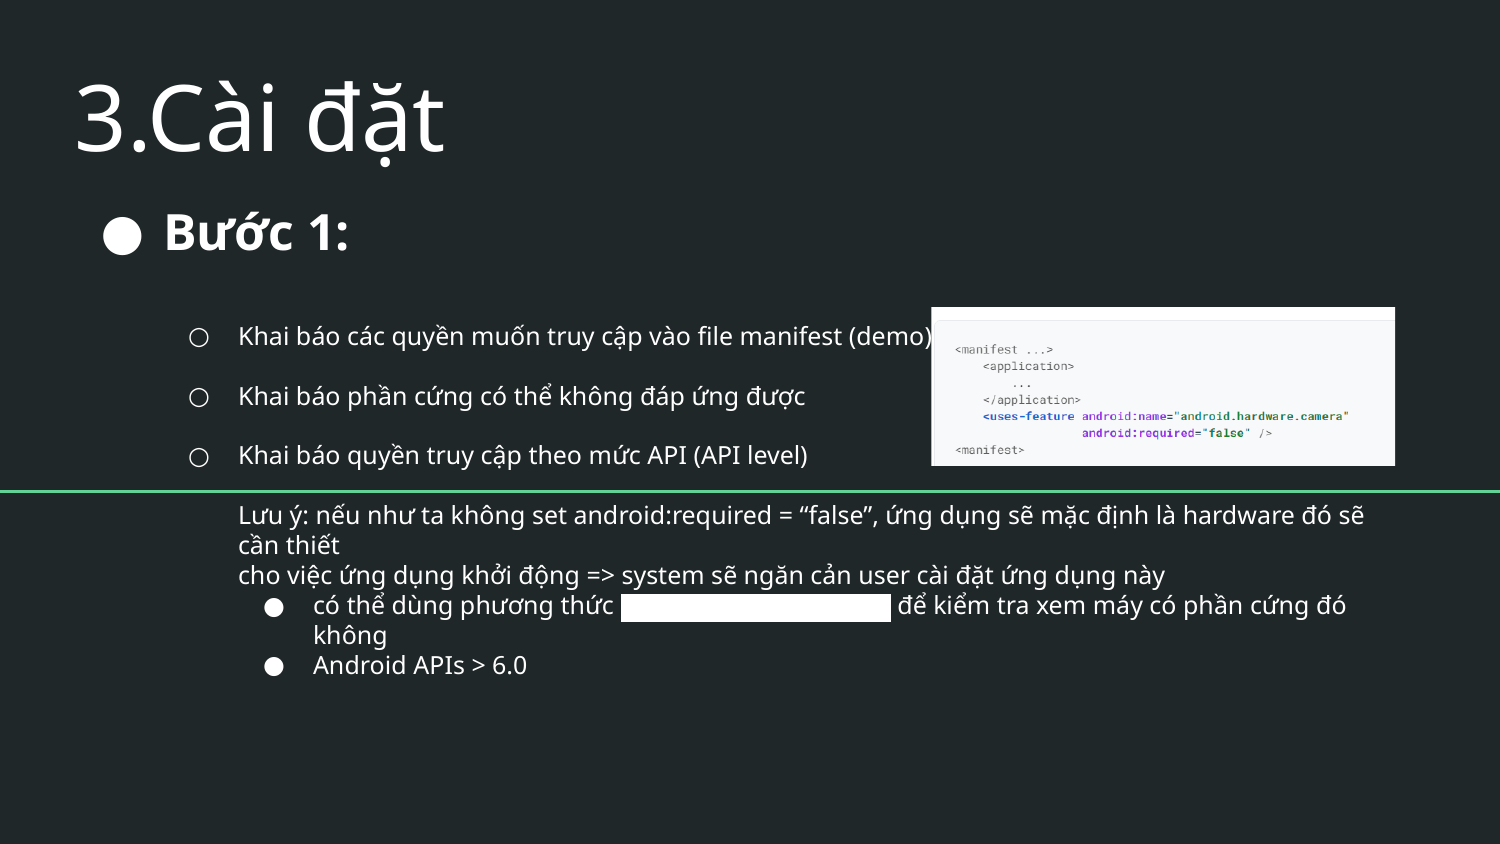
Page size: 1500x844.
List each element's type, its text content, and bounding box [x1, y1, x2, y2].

title 3.Cài đặt [59, 44, 1331, 186]
subtitle Bước 1: Khai báo các quyền muốn truy cập vào file manifest (demo) Khai báo phần cứng có thể không đáp ứng được Khai báo quyền truy cập theo mức API (API level) Lưu ý: nếu như ta không set android:required = “false”, ứng dụng sẽ mặc định là hardware đó sẽ cần thiết cho việc ứng dụng khởi động => system sẽ ngăn cản user cài đặt ứng dụng này có thể dùng phương thức hasSystemFeature() để kiểm tra xem máy có phần cứng đó không Android APIs > 6.0 [73, 185, 1427, 705]
picture [931, 307, 1396, 467]
